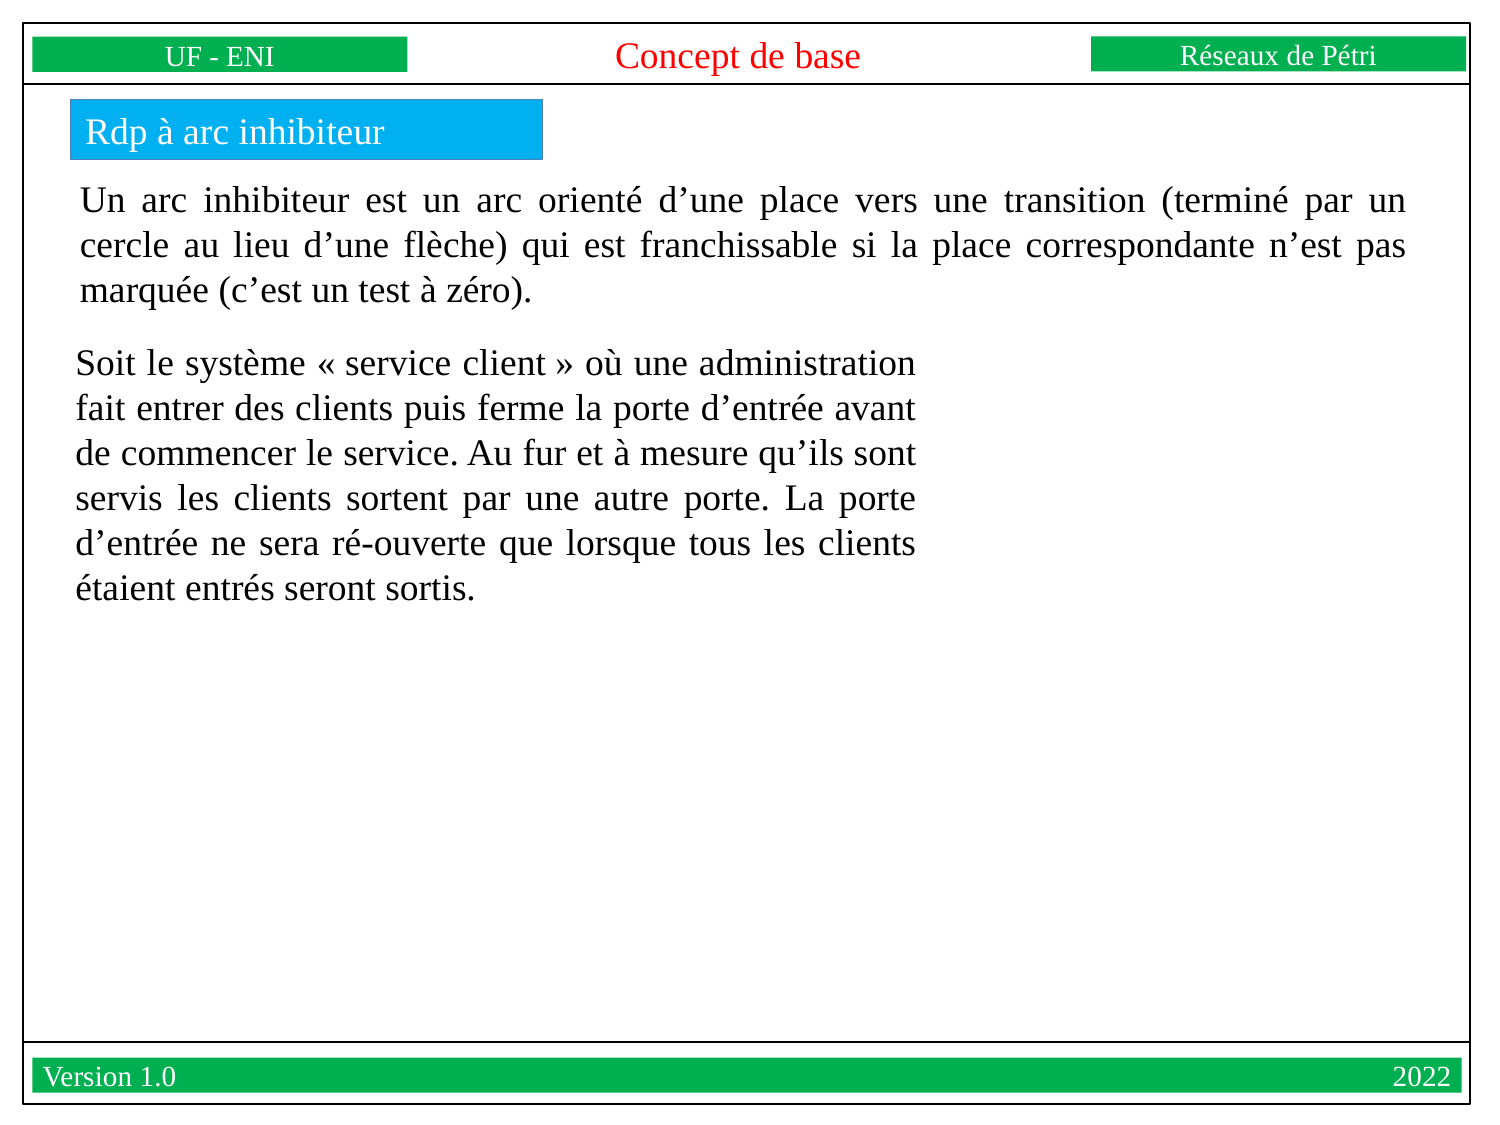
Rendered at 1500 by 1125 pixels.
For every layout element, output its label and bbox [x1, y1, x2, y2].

text_box [0, 0, 1500, 1105]
